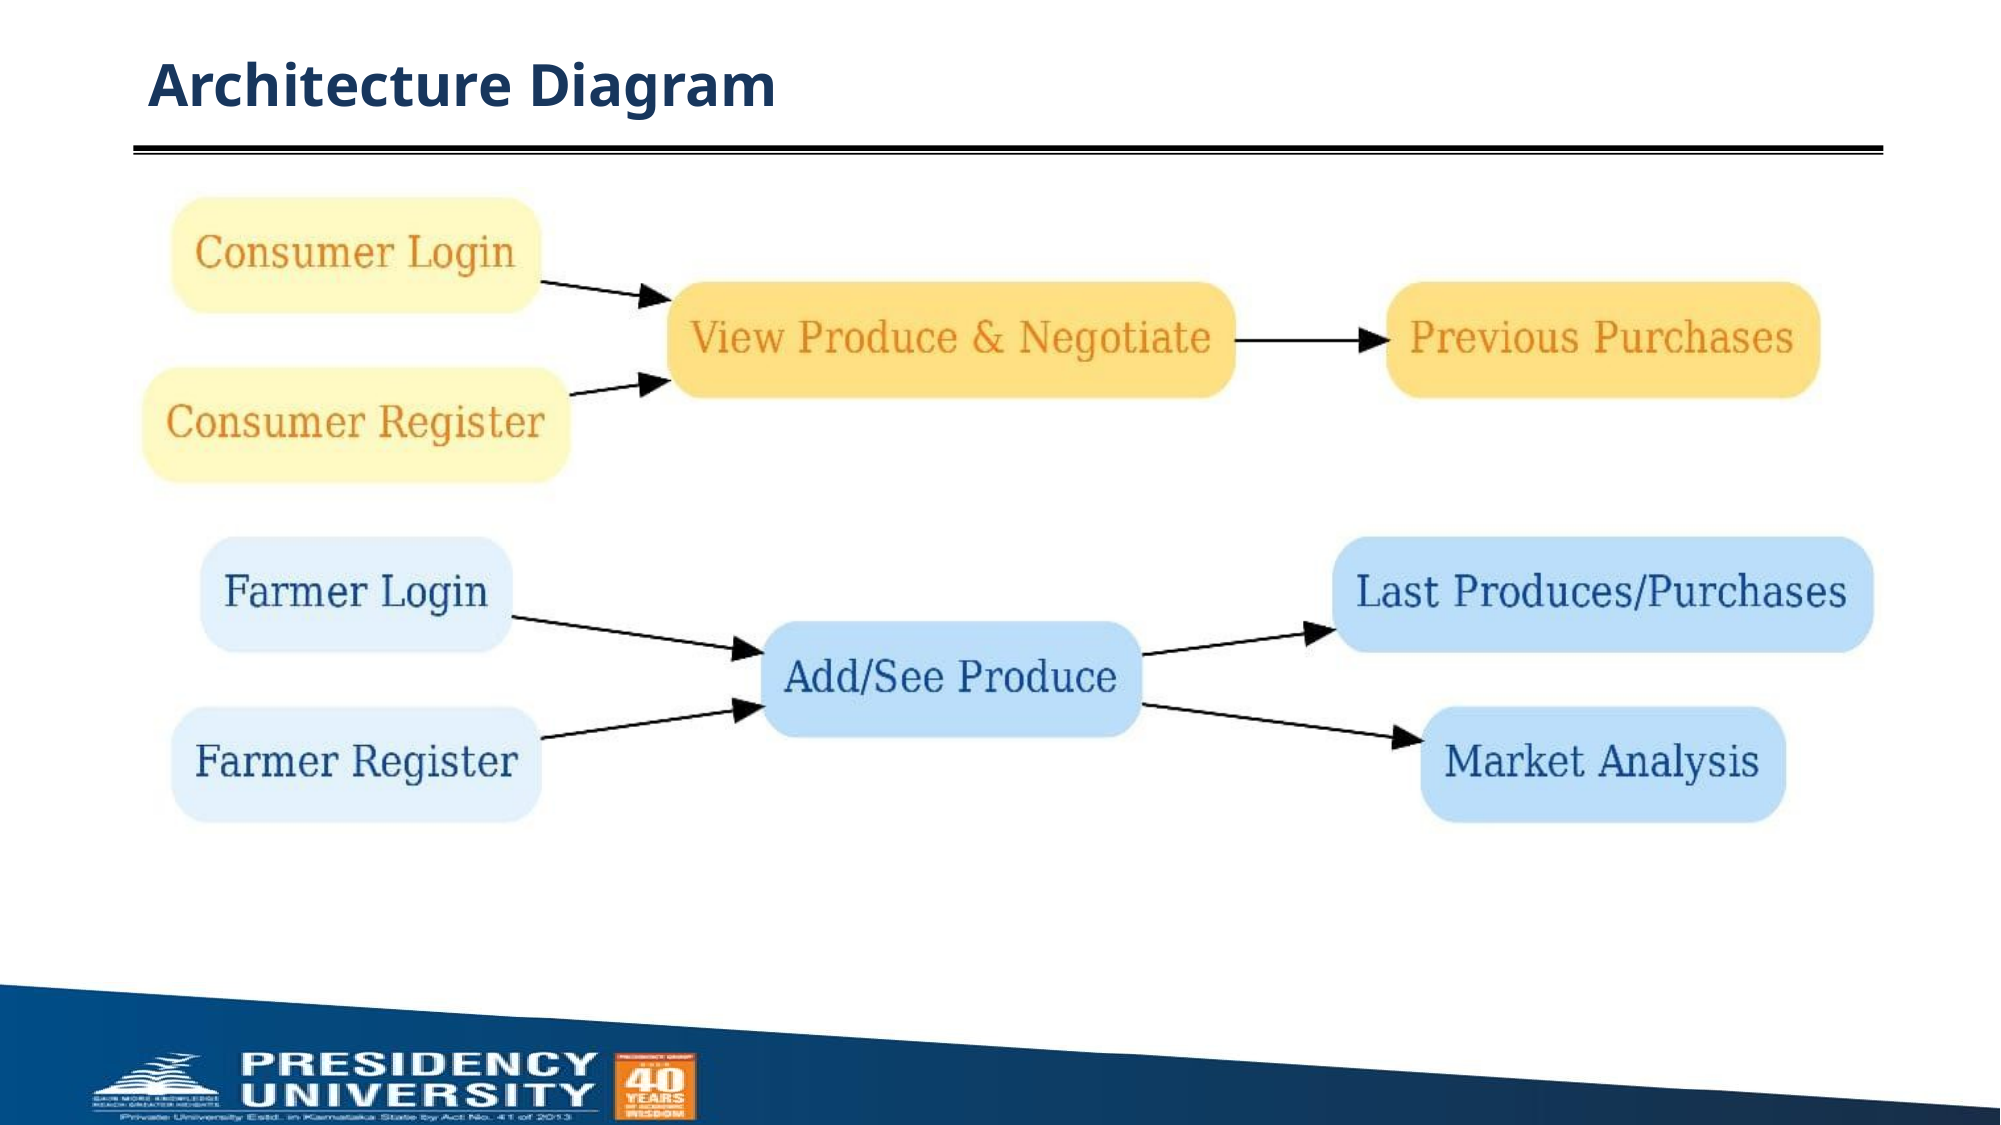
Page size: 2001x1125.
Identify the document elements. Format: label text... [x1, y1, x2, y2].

picture [133, 187, 1884, 835]
picture [0, 982, 2000, 1125]
title Architecture Diagram [146, 46, 1168, 186]
